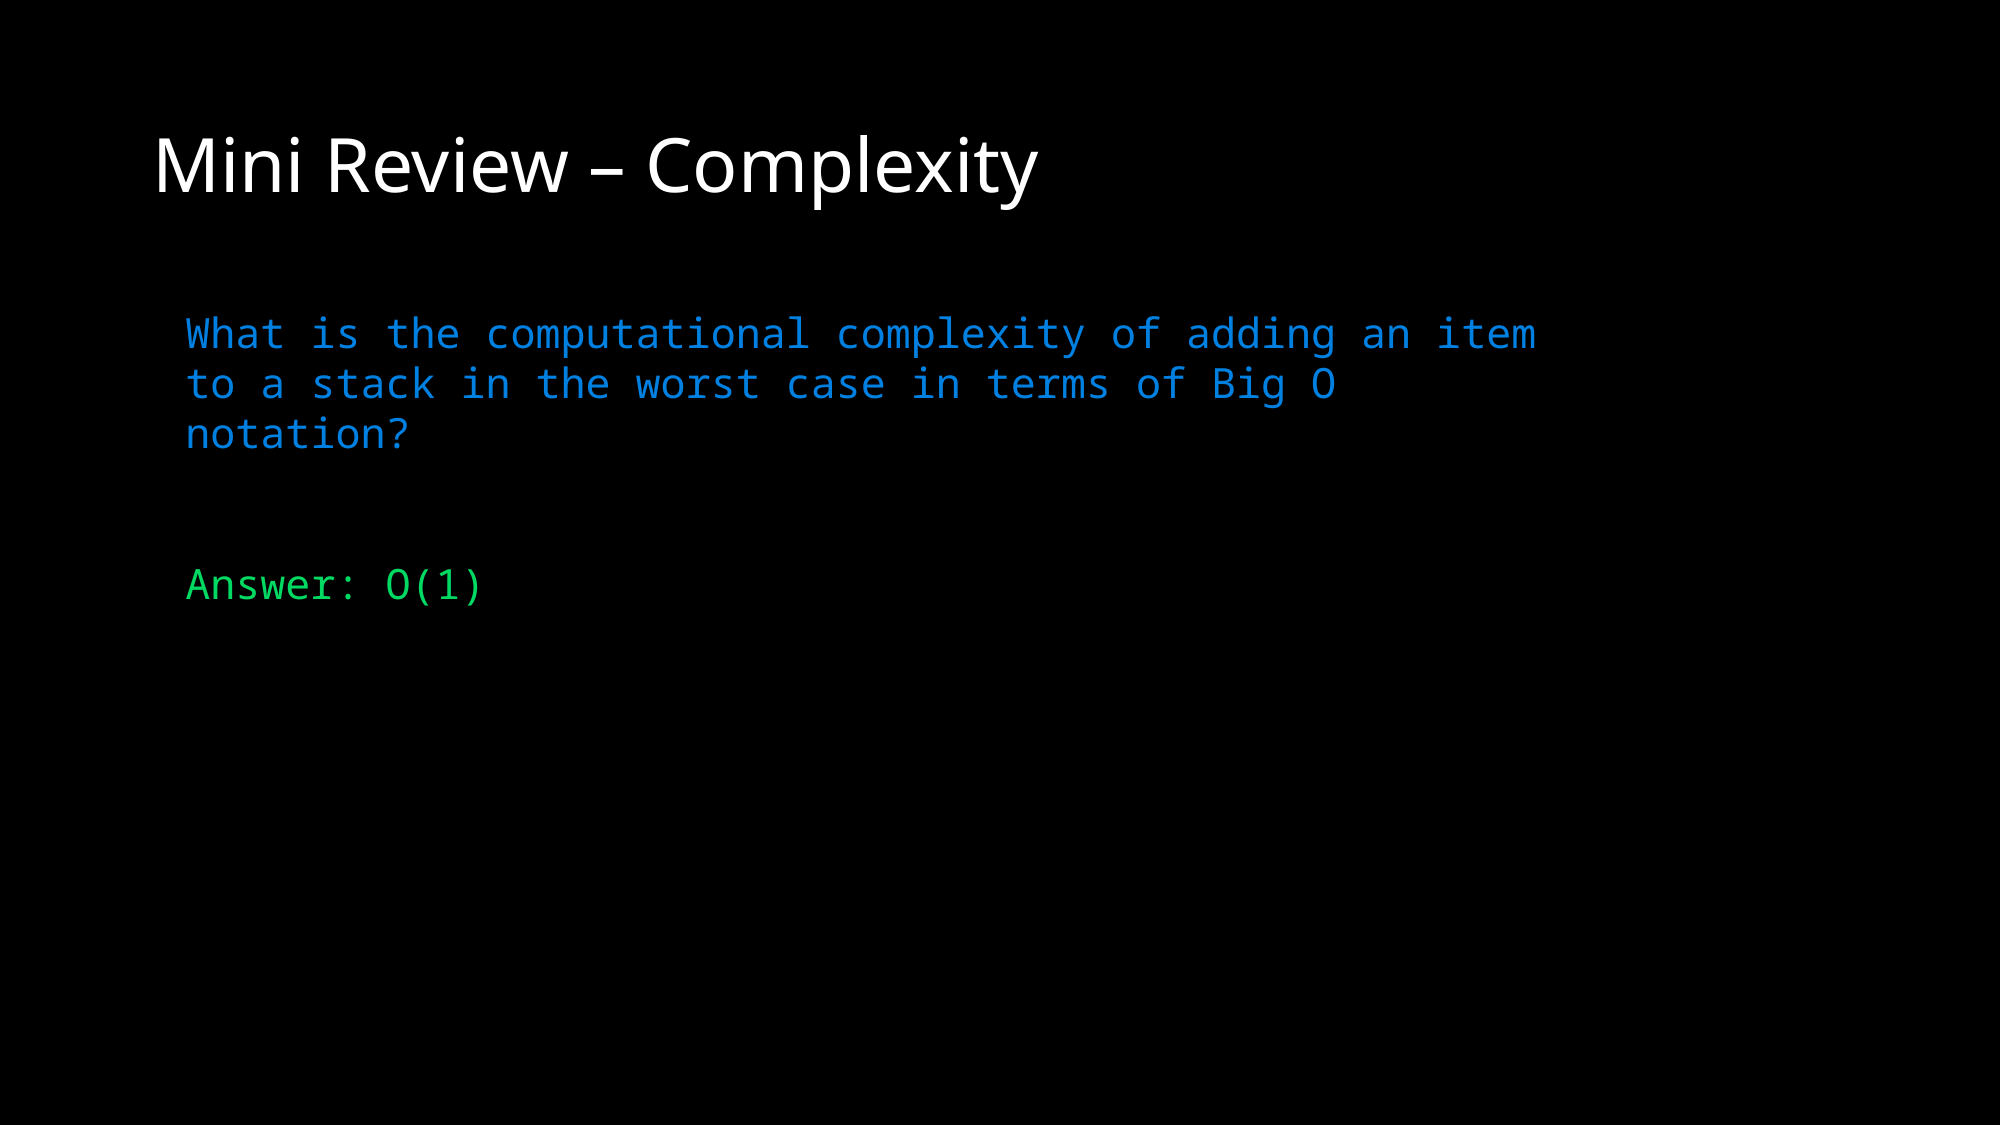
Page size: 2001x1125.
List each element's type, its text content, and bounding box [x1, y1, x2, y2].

title Mini Review – Complexity [137, 59, 1863, 278]
text_box What is the computational complexity of adding an item to a stack in the worst case in terms of Big O notation? Answer: O(1) [170, 299, 1553, 615]
